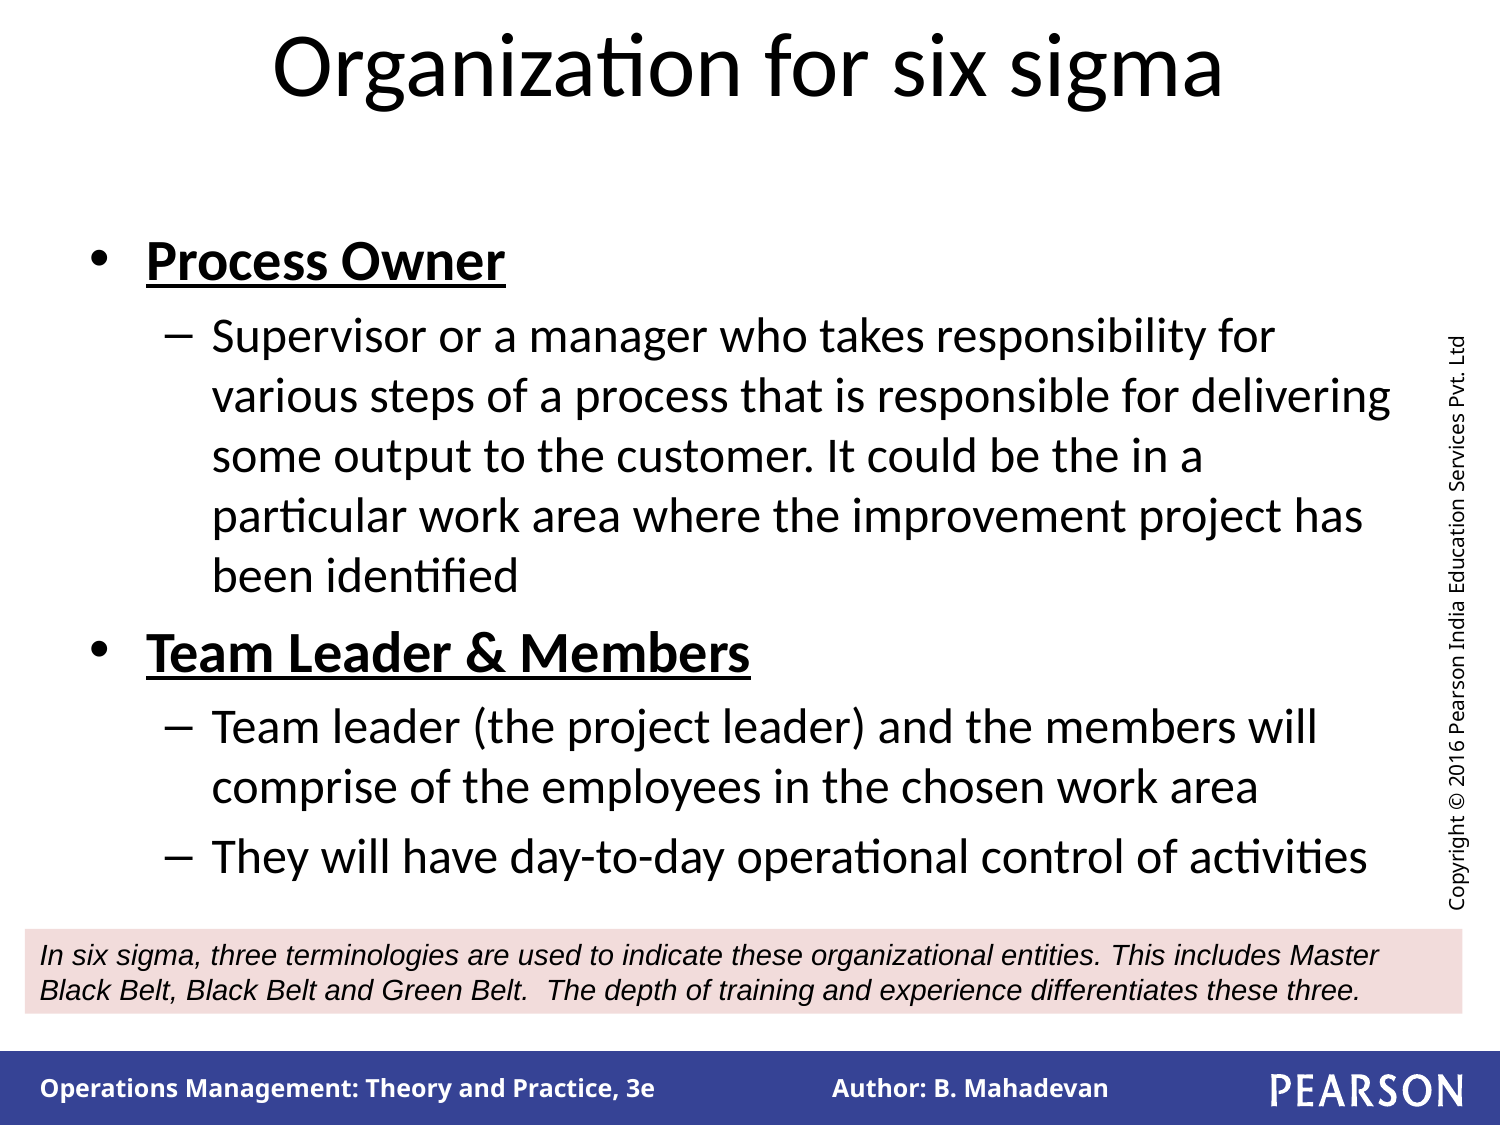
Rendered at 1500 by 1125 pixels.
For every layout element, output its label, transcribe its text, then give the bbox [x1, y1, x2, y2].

text_box In six sigma, three terminologies are used to indicate these organizational entities. This includes Master Black Belt, Black Belt and Green Belt. The depth of training and experience differentiates these three. [24, 928, 1463, 1014]
list Process Owner Supervisor or a manager who takes responsibility for various steps of a process that is responsible for delivering some output to the customer. It could be the in a particular work area where the improvement project has been identified Team Leader & Members Team leader (the project leader) and the members will comprise of the employees in the chosen work area They will have day-to-day operational control of activities [75, 214, 1425, 928]
title Organization for six sigma [75, 0, 1425, 185]
